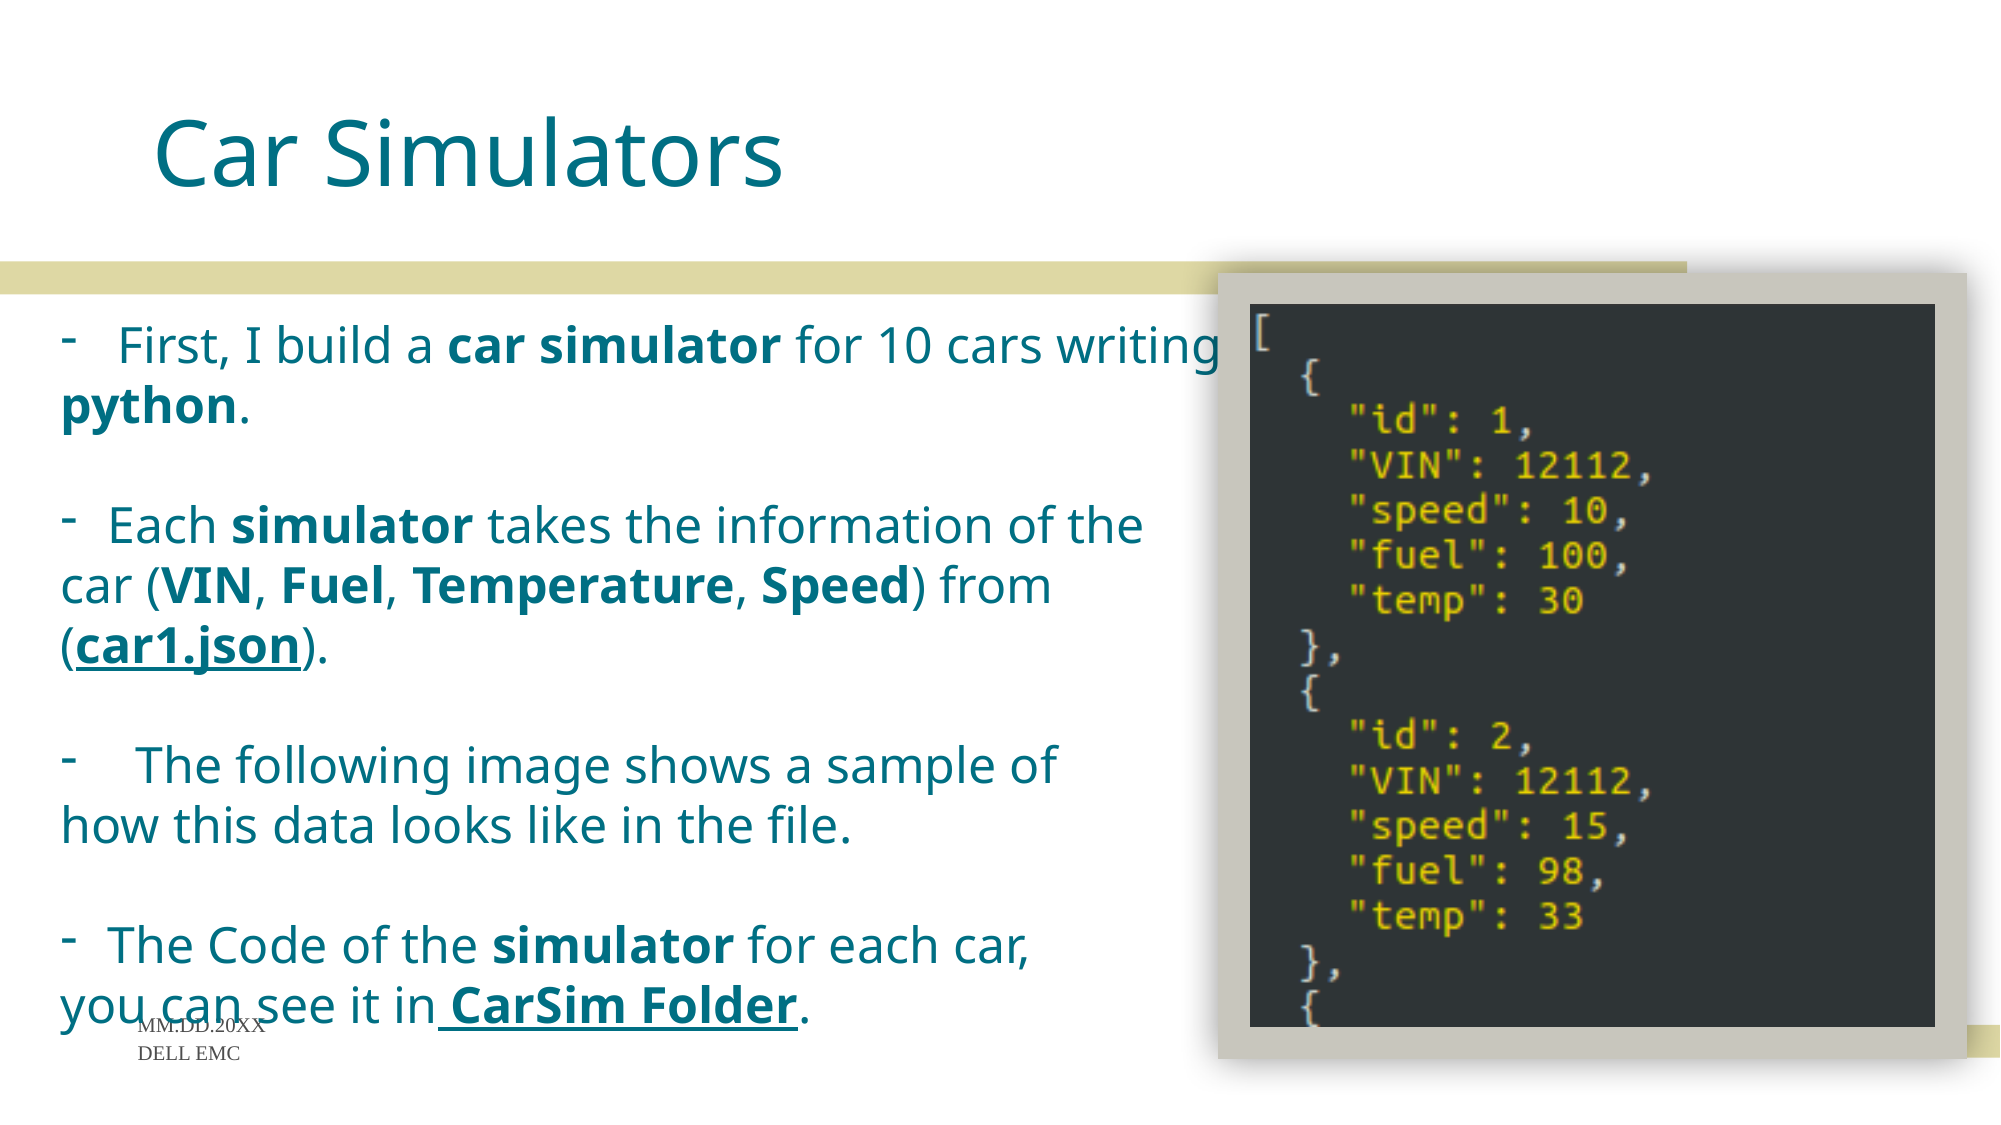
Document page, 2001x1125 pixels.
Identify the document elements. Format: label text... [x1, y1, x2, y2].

footer DELL EMC [137, 1041, 588, 1077]
text_box First, I build a car simulator for 10 cars writing in python. Each simulator takes the information of the car (VIN, Fuel, Temperature, Speed) from (car1.json). The following image shows a sample of how this data looks like in the file. The Code of the simulator for each car, you can see it in CarSim Folder. [45, 306, 1192, 1041]
picture [1249, 304, 1936, 1028]
title Car Simulators [137, 59, 1863, 255]
